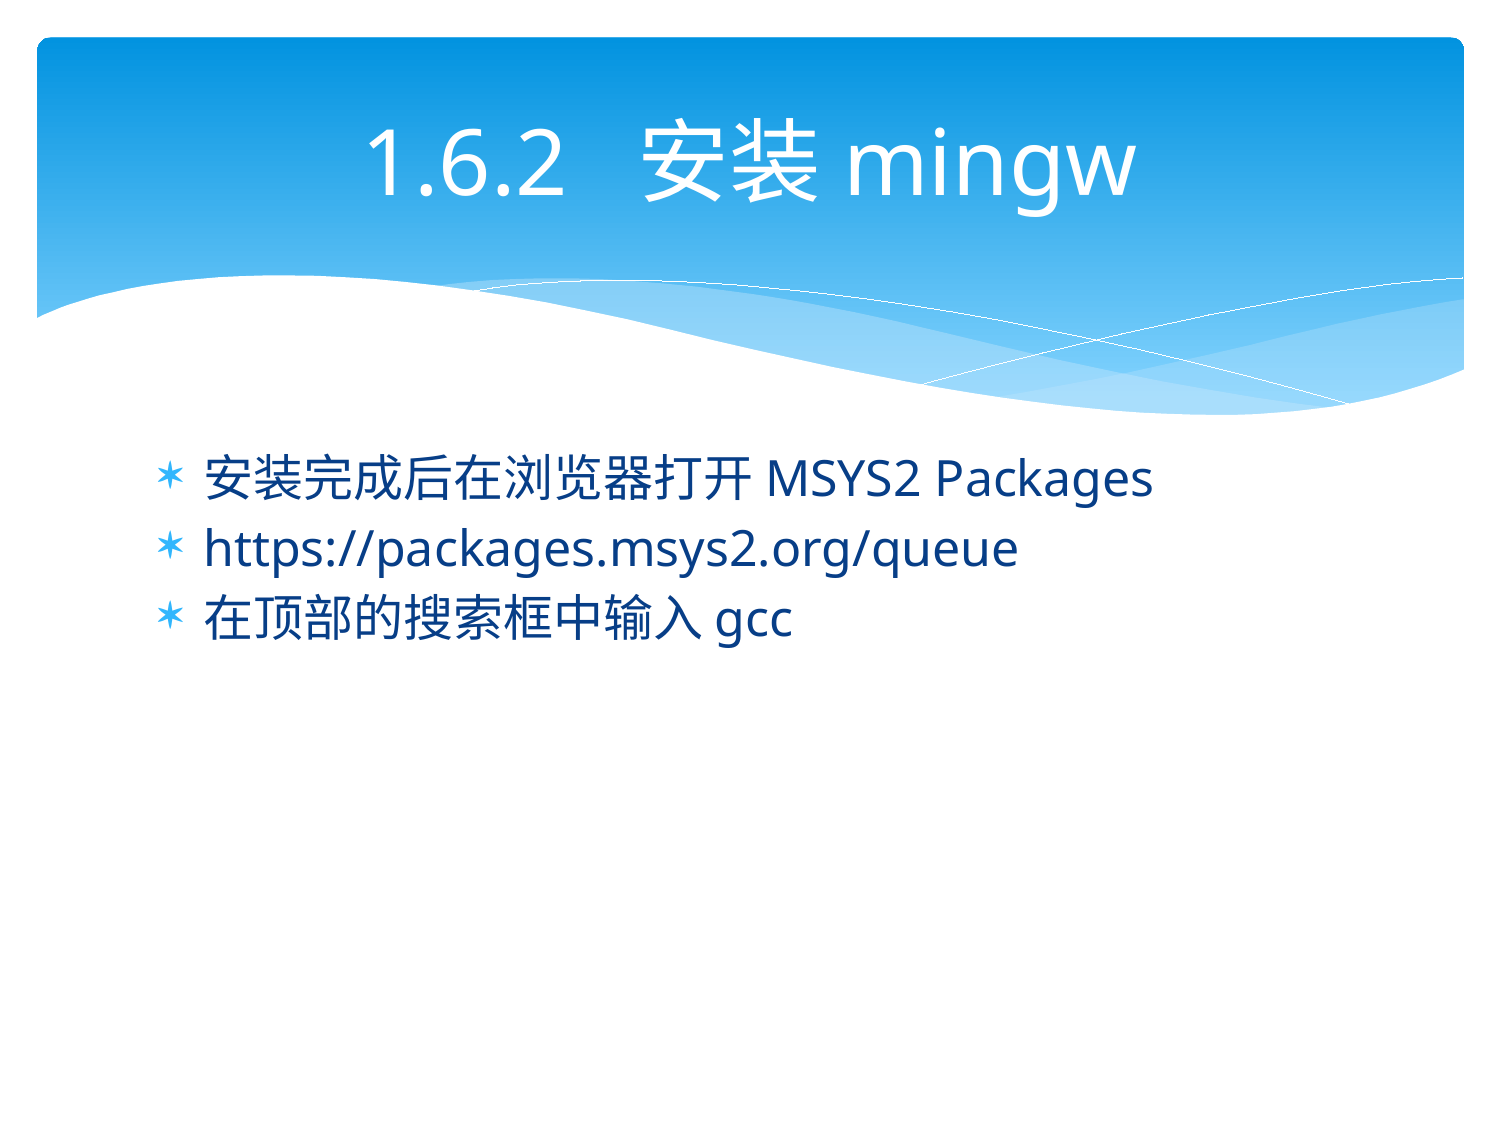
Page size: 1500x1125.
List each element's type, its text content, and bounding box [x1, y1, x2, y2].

list 安装完成后在浏览器打开MSYS2 Packages https://packages.msys2.org/queue 在顶部的搜索框中输入gcc [143, 438, 1359, 1005]
title 1.6.2 安装mingw [75, 55, 1425, 261]
